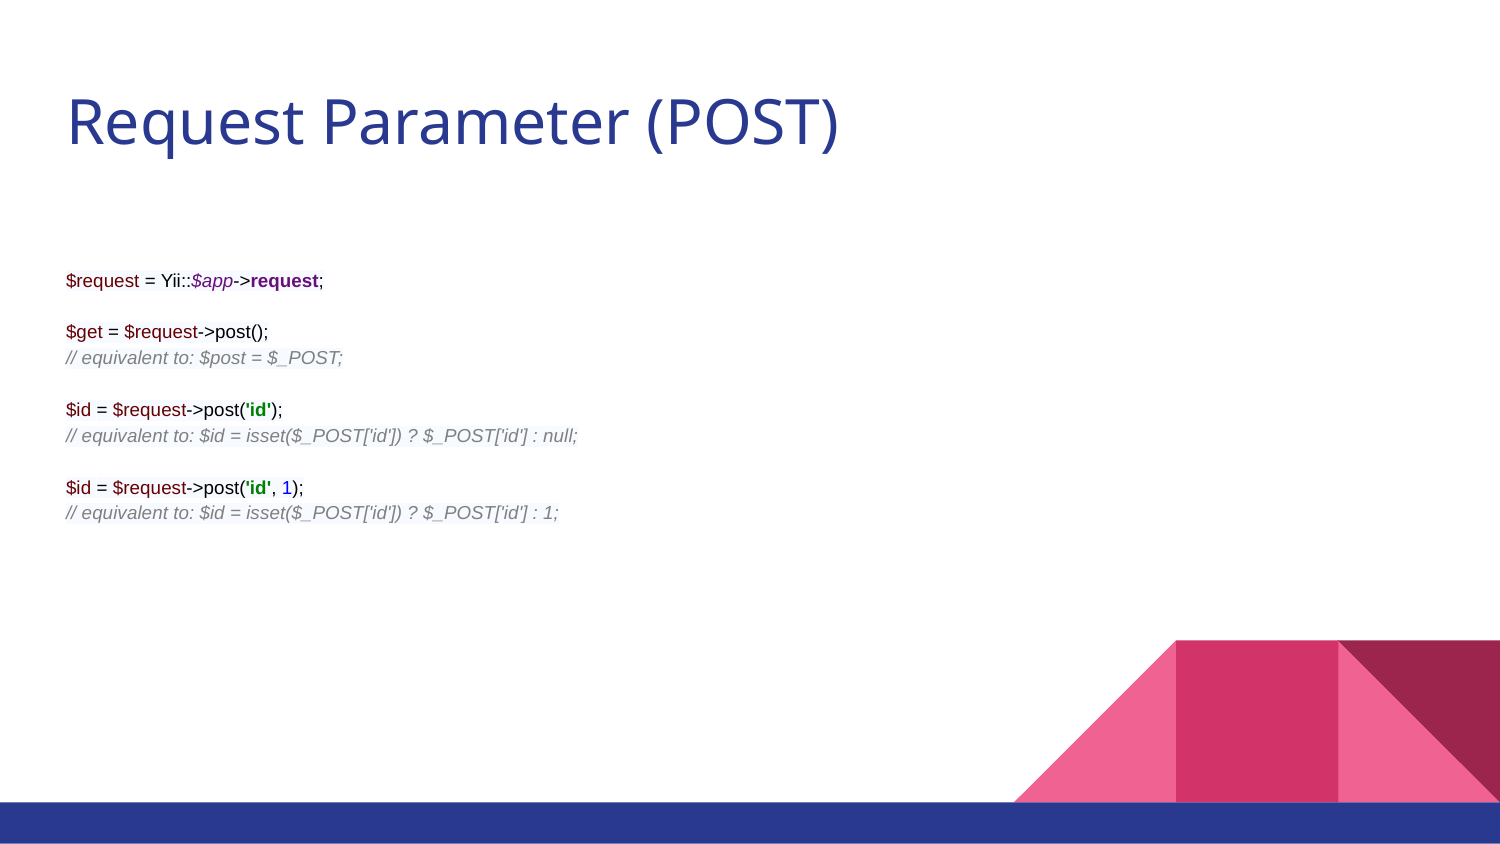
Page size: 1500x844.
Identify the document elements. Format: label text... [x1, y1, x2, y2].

title Request Parameter (POST) [51, 67, 1449, 167]
list $request = Yii::$app->request; $get = $request->post(); // equivalent to: $post = $_POST; $id = $request->post('id'); // equivalent to: $id = isset($_POST['id']) ? $_POST['id'] : null; $id = $request->post('id', 1); // equivalent to: $id = isset($_POST['id']) ? $_POST['id'] : 1; [51, 201, 1449, 750]
